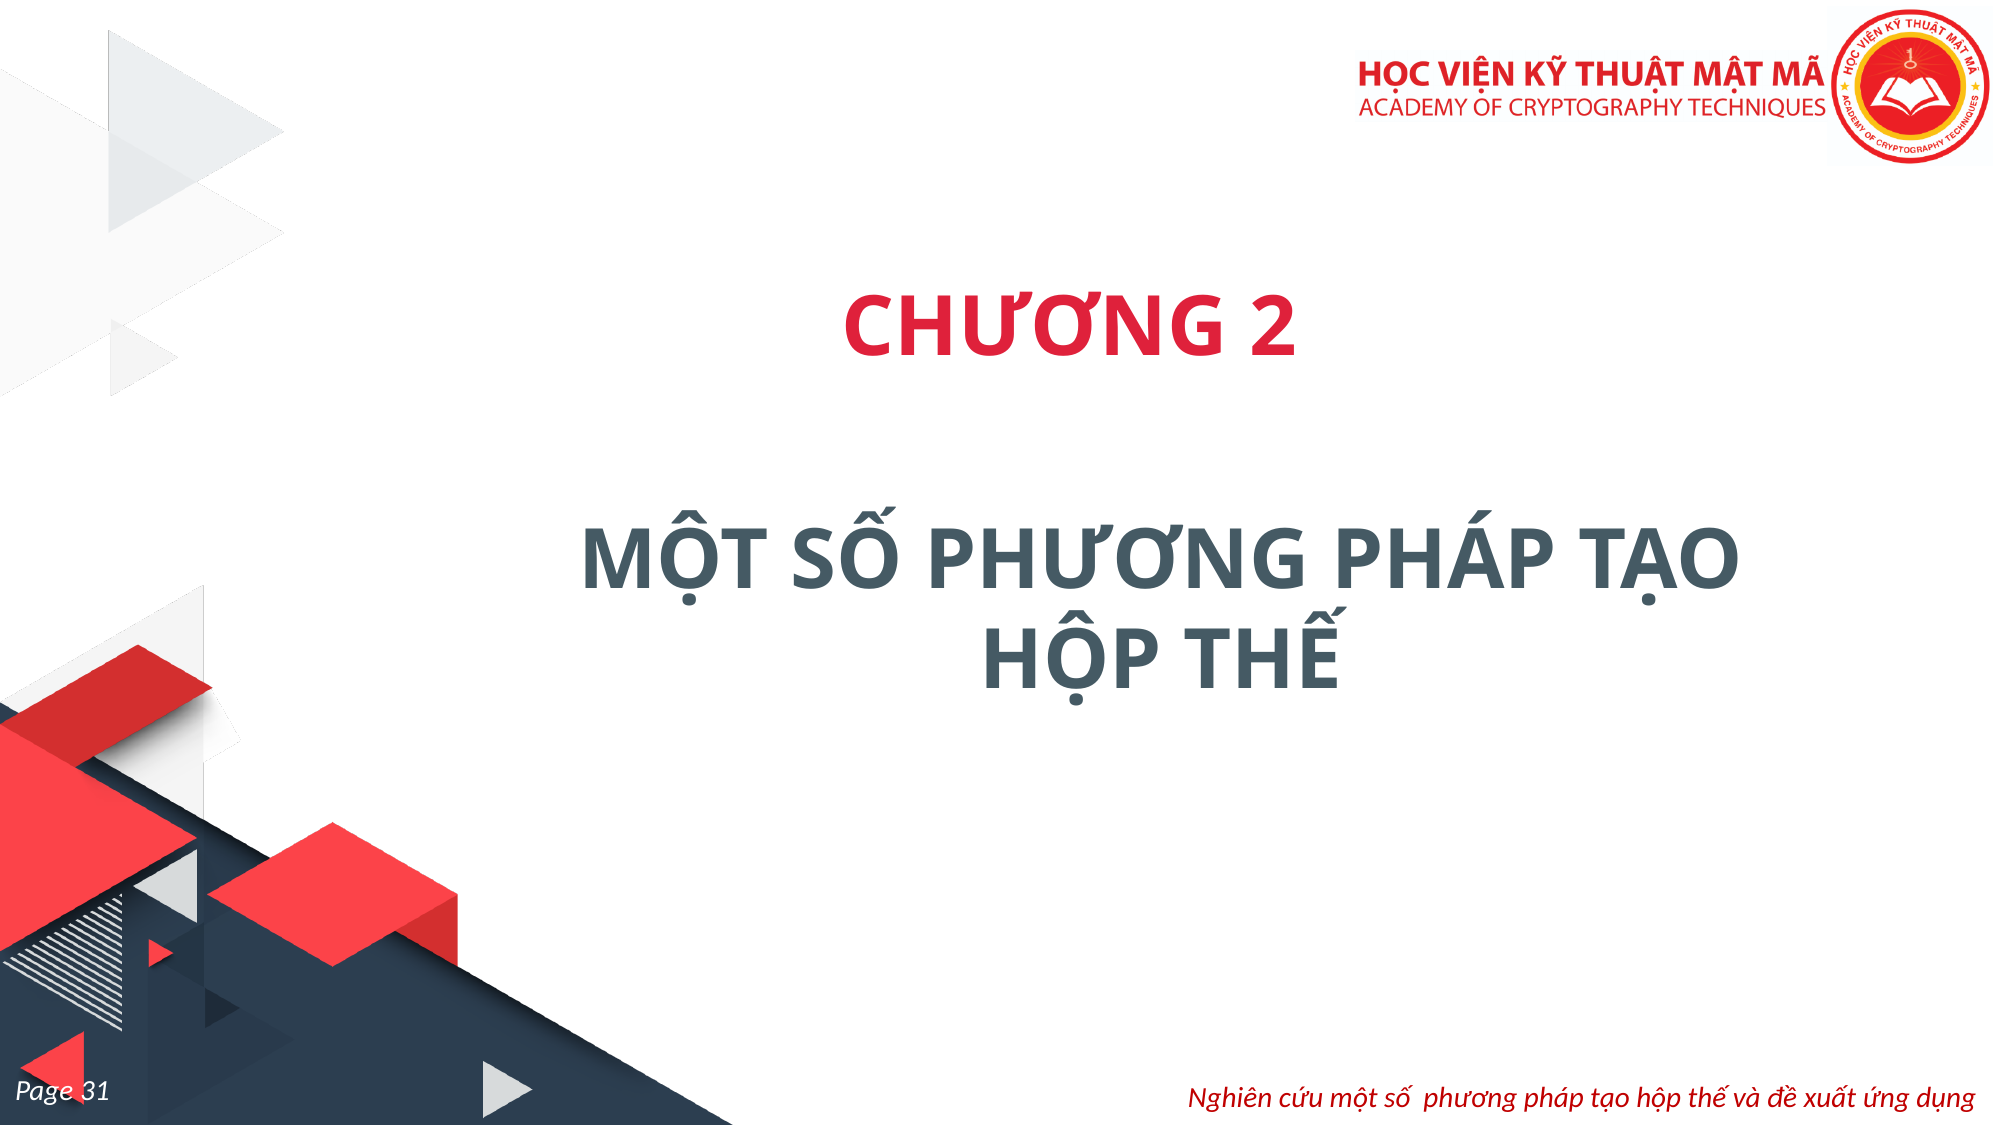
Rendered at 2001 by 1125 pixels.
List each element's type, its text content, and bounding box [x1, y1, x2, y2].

text_box CHƯƠNG 2 [800, 265, 1361, 380]
text_box MỘT SỐ PHƯƠNG PHÁP TẠO HỘP THẾ [481, 498, 1841, 714]
picture [1355, 6, 1993, 166]
picture [0, 30, 733, 1125]
